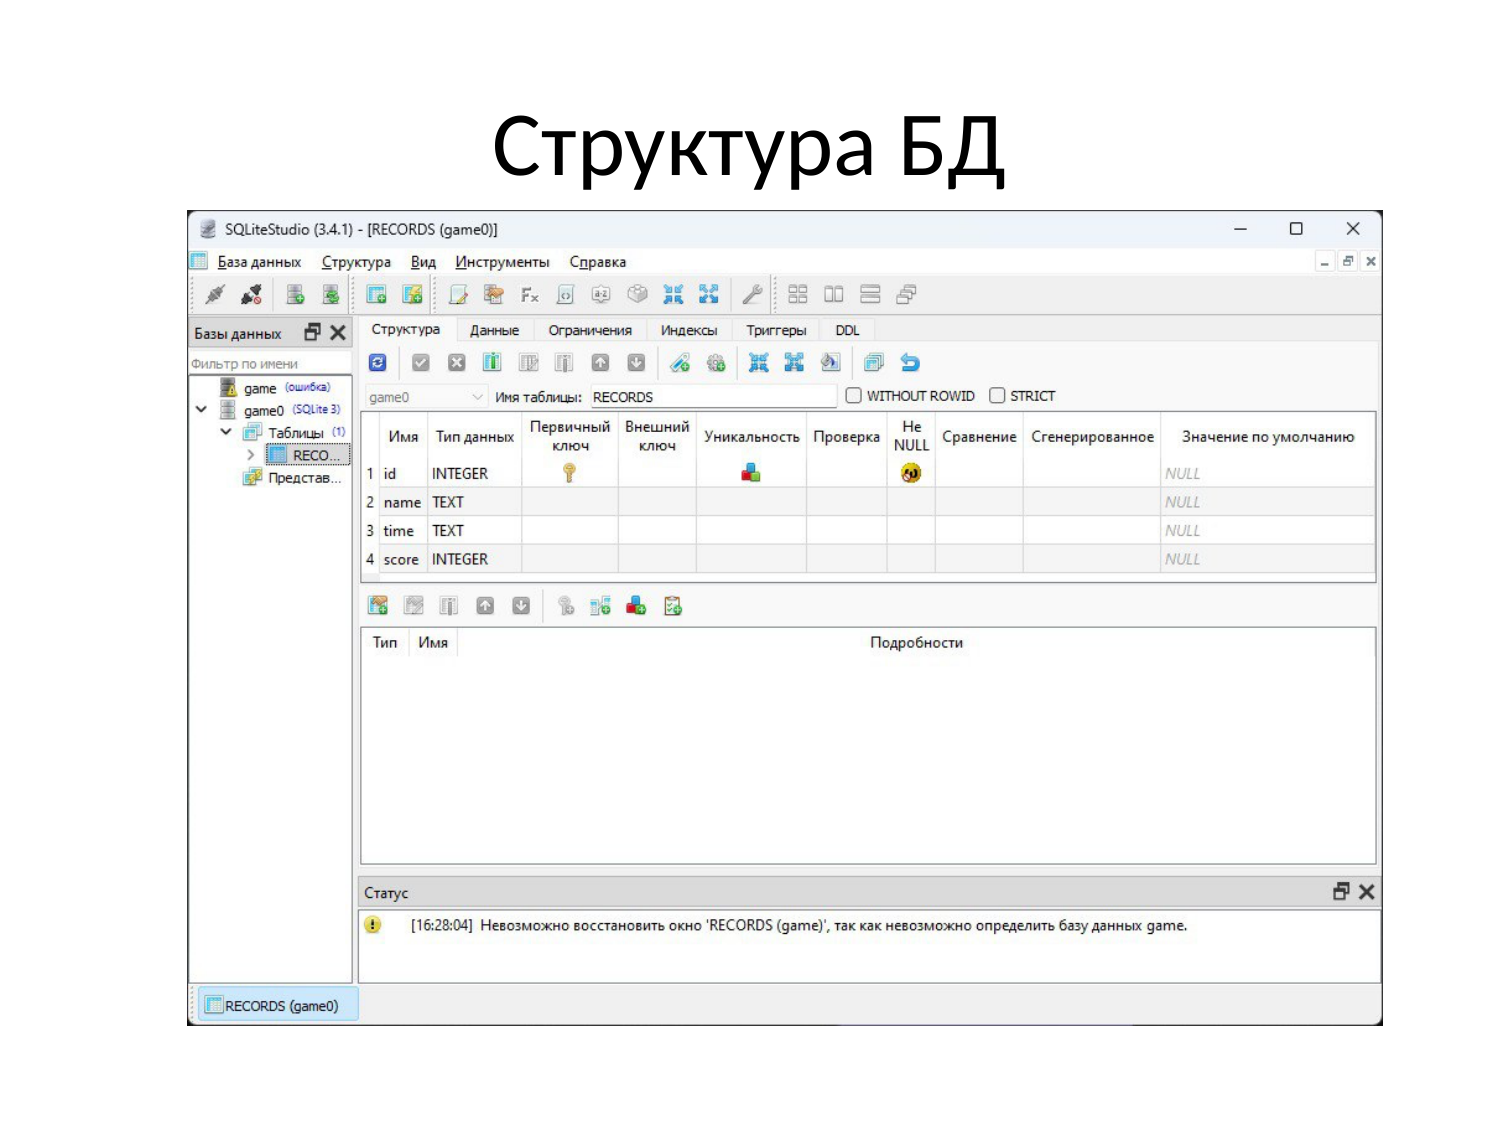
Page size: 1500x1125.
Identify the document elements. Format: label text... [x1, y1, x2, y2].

picture [187, 210, 1384, 1026]
title Структура БД [75, 45, 1425, 233]
